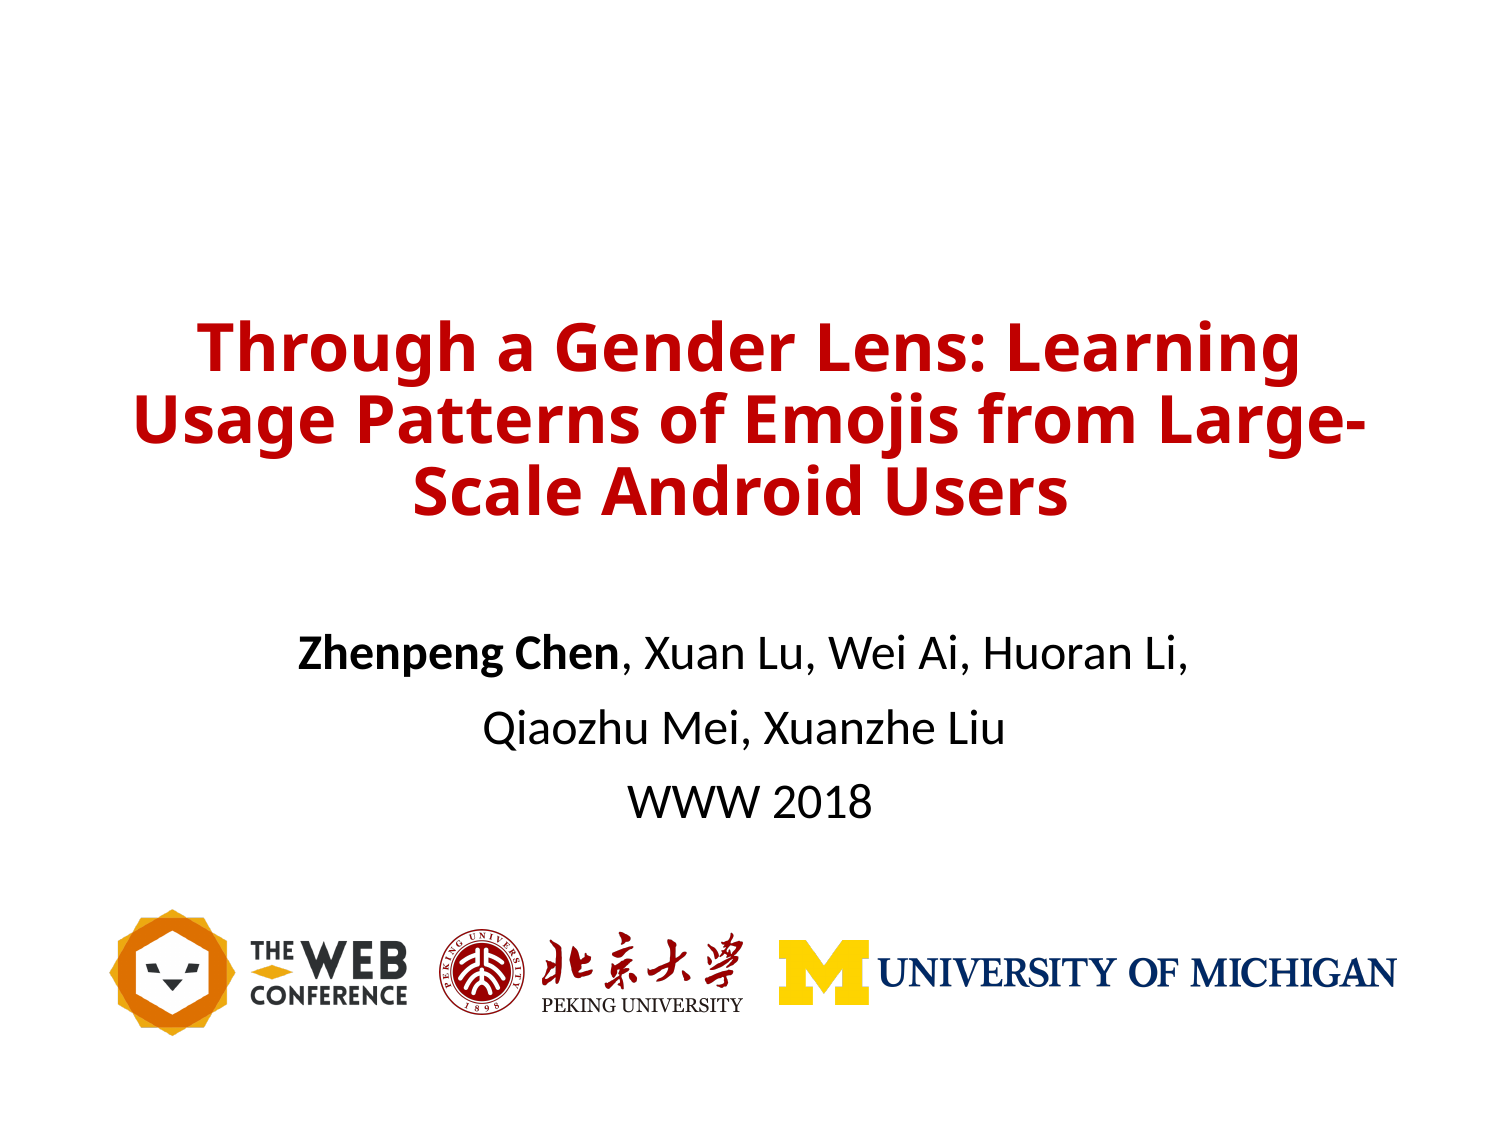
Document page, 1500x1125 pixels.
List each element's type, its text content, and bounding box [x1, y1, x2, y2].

picture [97, 903, 419, 1042]
subtitle Zhenpeng Chen, Xuan Lu, Wei Ai, Huoran Li, Qiaozhu Mei, Xuanzhe Liu WWW 2018 [187, 618, 1313, 847]
picture [779, 940, 1397, 1005]
picture [438, 929, 743, 1016]
title Through a Gender Lens: Learning Usage Patterns of Emojis from Large-Scale Android Users [75, 253, 1425, 538]
